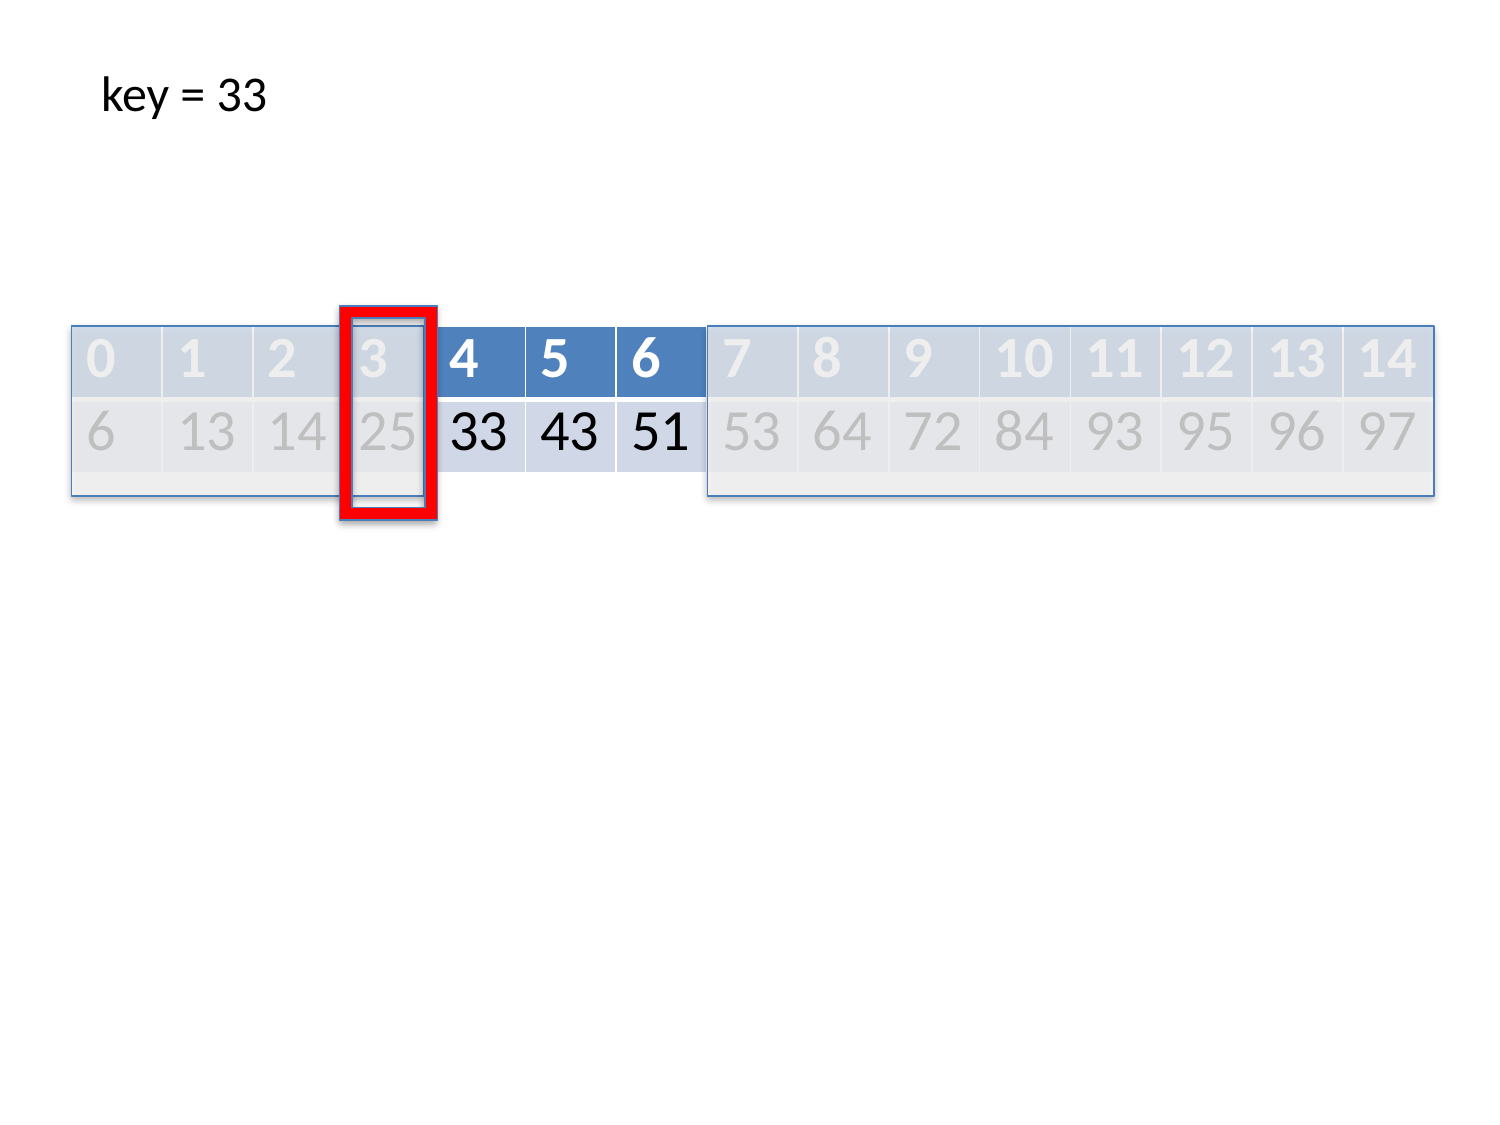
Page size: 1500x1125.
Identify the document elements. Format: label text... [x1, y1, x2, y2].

table_header 5 [526, 327, 615, 397]
text_box [71, 325, 334, 497]
text_box [339, 305, 438, 521]
table_header 6 [617, 327, 704, 397]
table_cell 51 [617, 402, 702, 472]
text_box [707, 325, 1435, 497]
table_cell 33 [442, 402, 525, 472]
table_header 4 [442, 327, 525, 397]
text_box [357, 327, 418, 497]
table_cell 43 [526, 402, 615, 472]
text_box key = 33 [86, 54, 650, 130]
